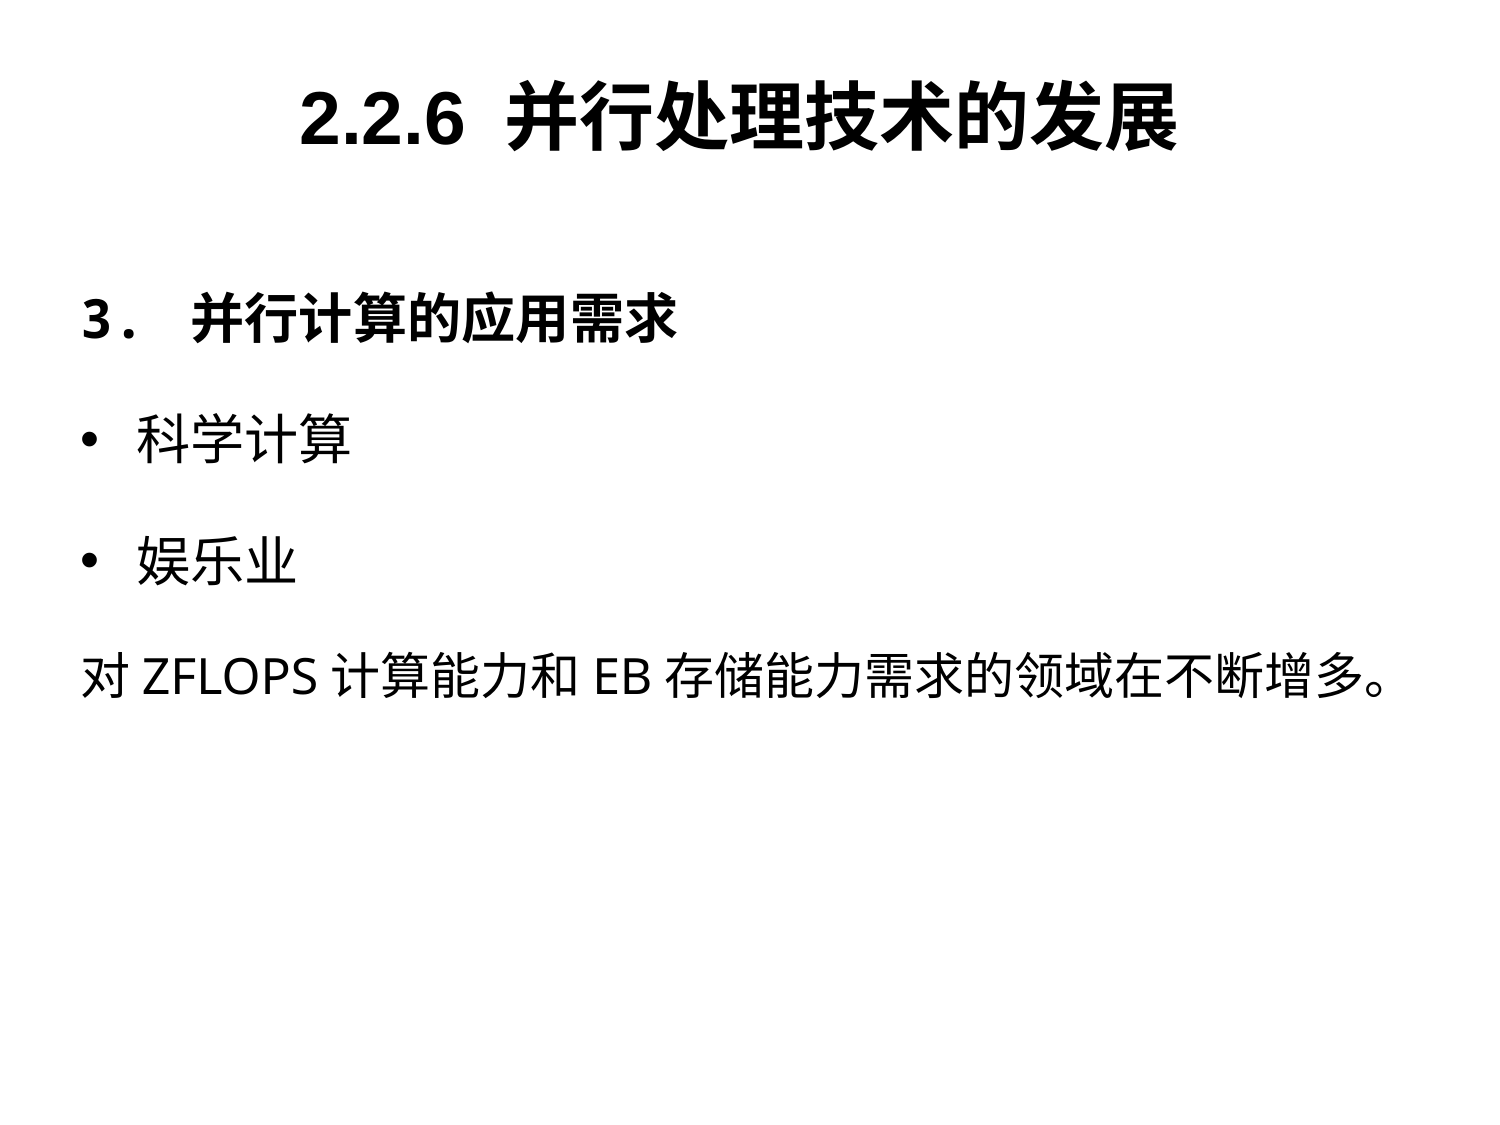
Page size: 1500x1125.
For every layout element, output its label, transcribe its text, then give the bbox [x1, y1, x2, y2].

list 3. 并行计算的应用需求 科学计算 娱乐业 对ZFLOPS计算能力和EB存储能力需求的领域在不断增多。 [64, 231, 1415, 975]
text_box 2.2.6 并行处理技术的发展 [64, 20, 1415, 209]
